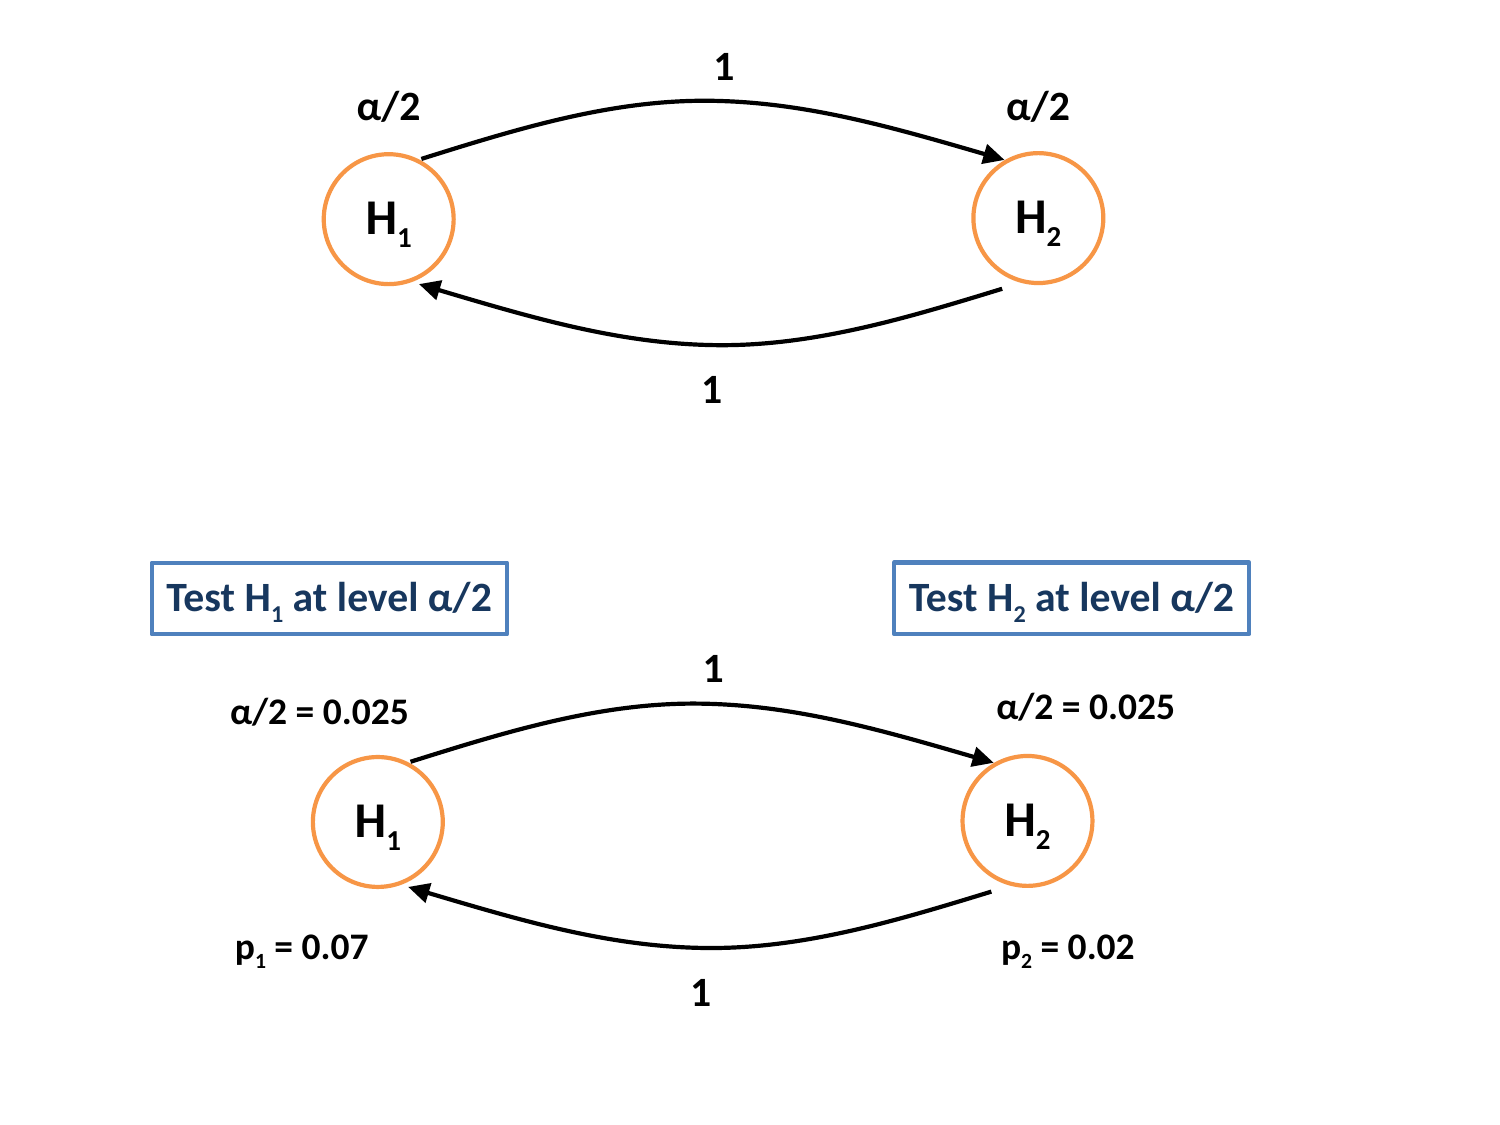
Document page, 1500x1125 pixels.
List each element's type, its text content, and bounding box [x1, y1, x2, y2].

text_box α/2 = 0.025 [215, 679, 424, 740]
text_box 1 [686, 354, 738, 419]
text_box 1 [687, 633, 739, 699]
text_box H2 [960, 753, 1095, 888]
text_box α/2 [991, 71, 1086, 137]
text_box [409, 701, 994, 767]
text_box p1 = 0.07 [220, 914, 384, 981]
text_box [419, 280, 1003, 348]
text_box 1 [698, 30, 750, 96]
text_box H2 [971, 151, 1106, 286]
text_box α/2 = 0.025 [981, 674, 1191, 735]
text_box H1 [321, 152, 456, 287]
text_box H1 [310, 754, 445, 890]
text_box α/2 [341, 71, 436, 137]
text_box [408, 882, 992, 951]
text_box [420, 98, 1005, 165]
text_box Test H2 at level α/2 [892, 560, 1251, 636]
text_box p2 = 0.02 [986, 914, 1150, 981]
text_box 1 [675, 956, 727, 1022]
text_box Test H1 at level α/2 [150, 561, 509, 636]
